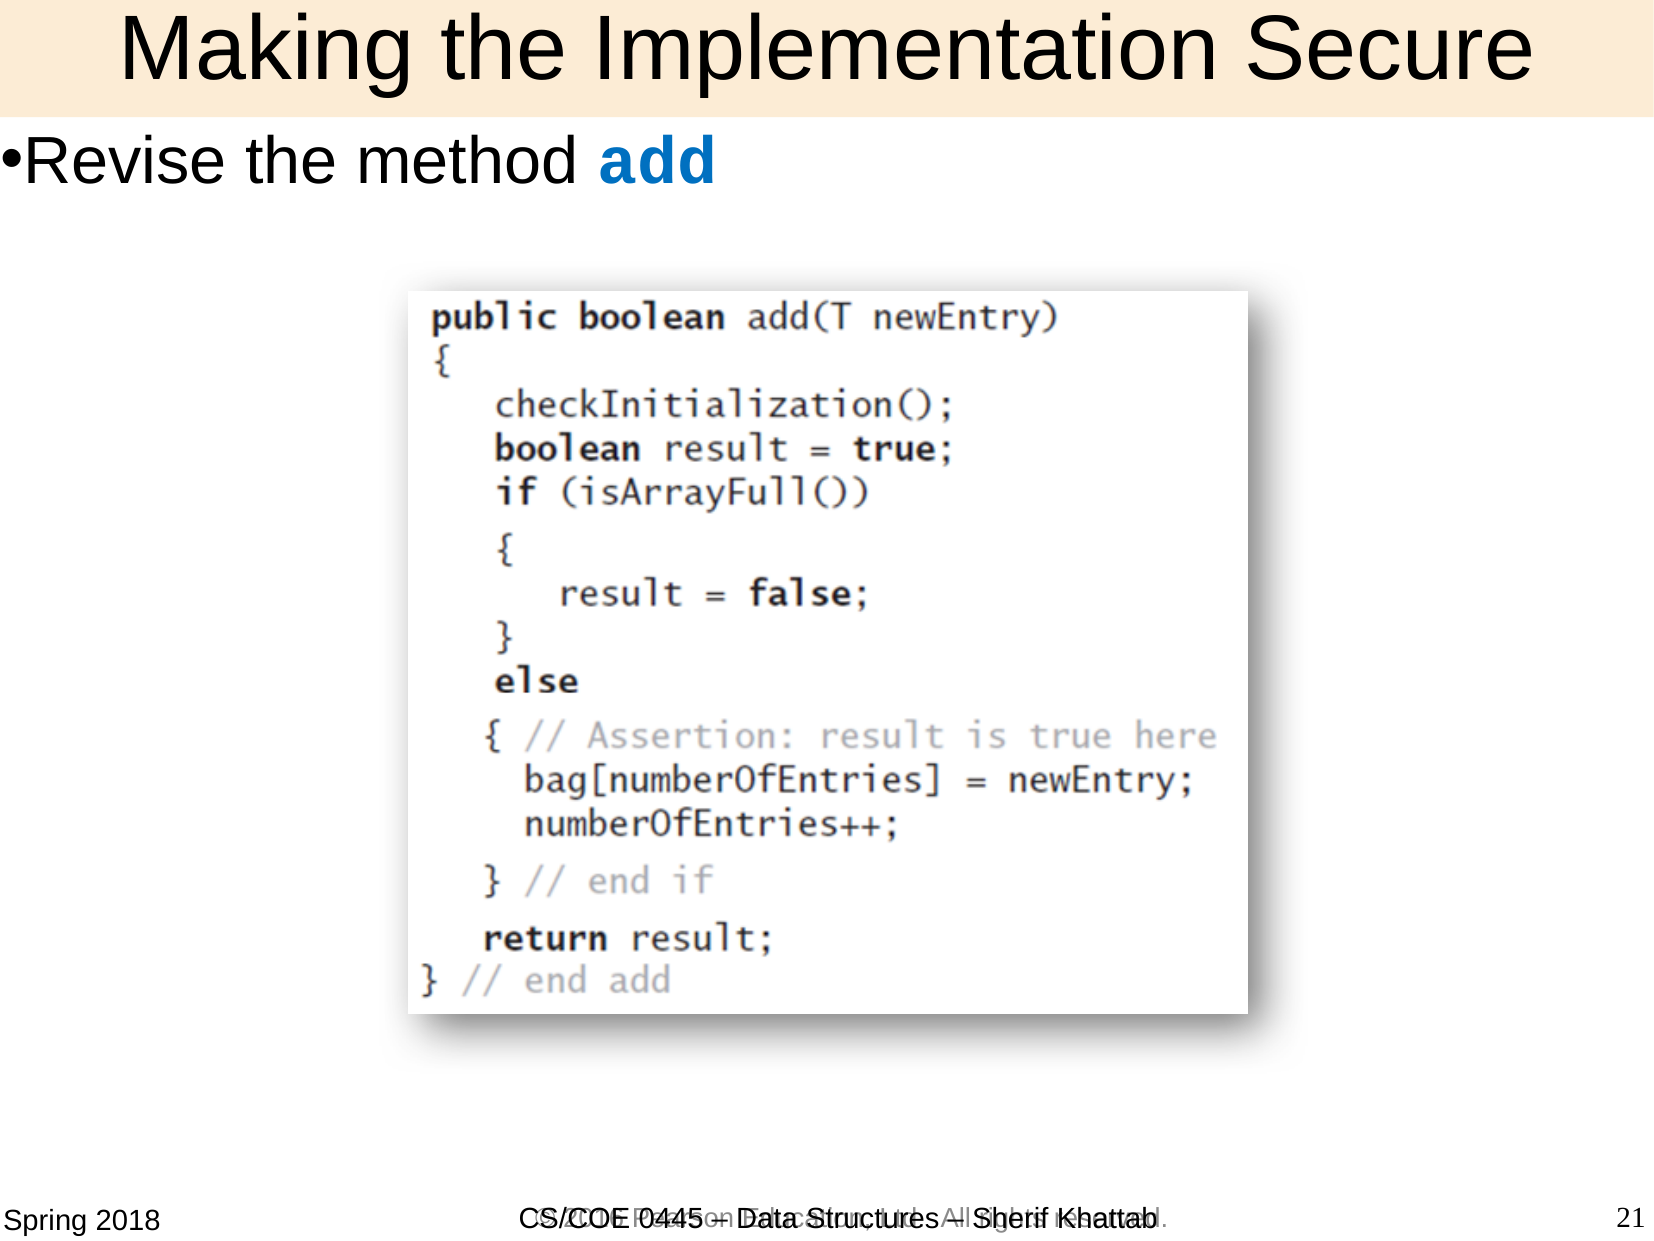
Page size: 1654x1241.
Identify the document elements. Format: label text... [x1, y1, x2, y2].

slide_number 21 [1265, 1200, 1647, 1241]
list Revise the method add [0, 117, 1654, 1195]
footer CS/COE 0445 – Data Structures – Sherif Khattab [460, 1201, 1217, 1241]
slide_number Spring 2018 [2, 1206, 384, 1241]
title Making the Implementation Secure [0, 0, 1654, 117]
text_box © 2016 Pearson Education, Ltd. All rights reserved. [124, 1187, 1580, 1241]
picture [408, 291, 1248, 1014]
